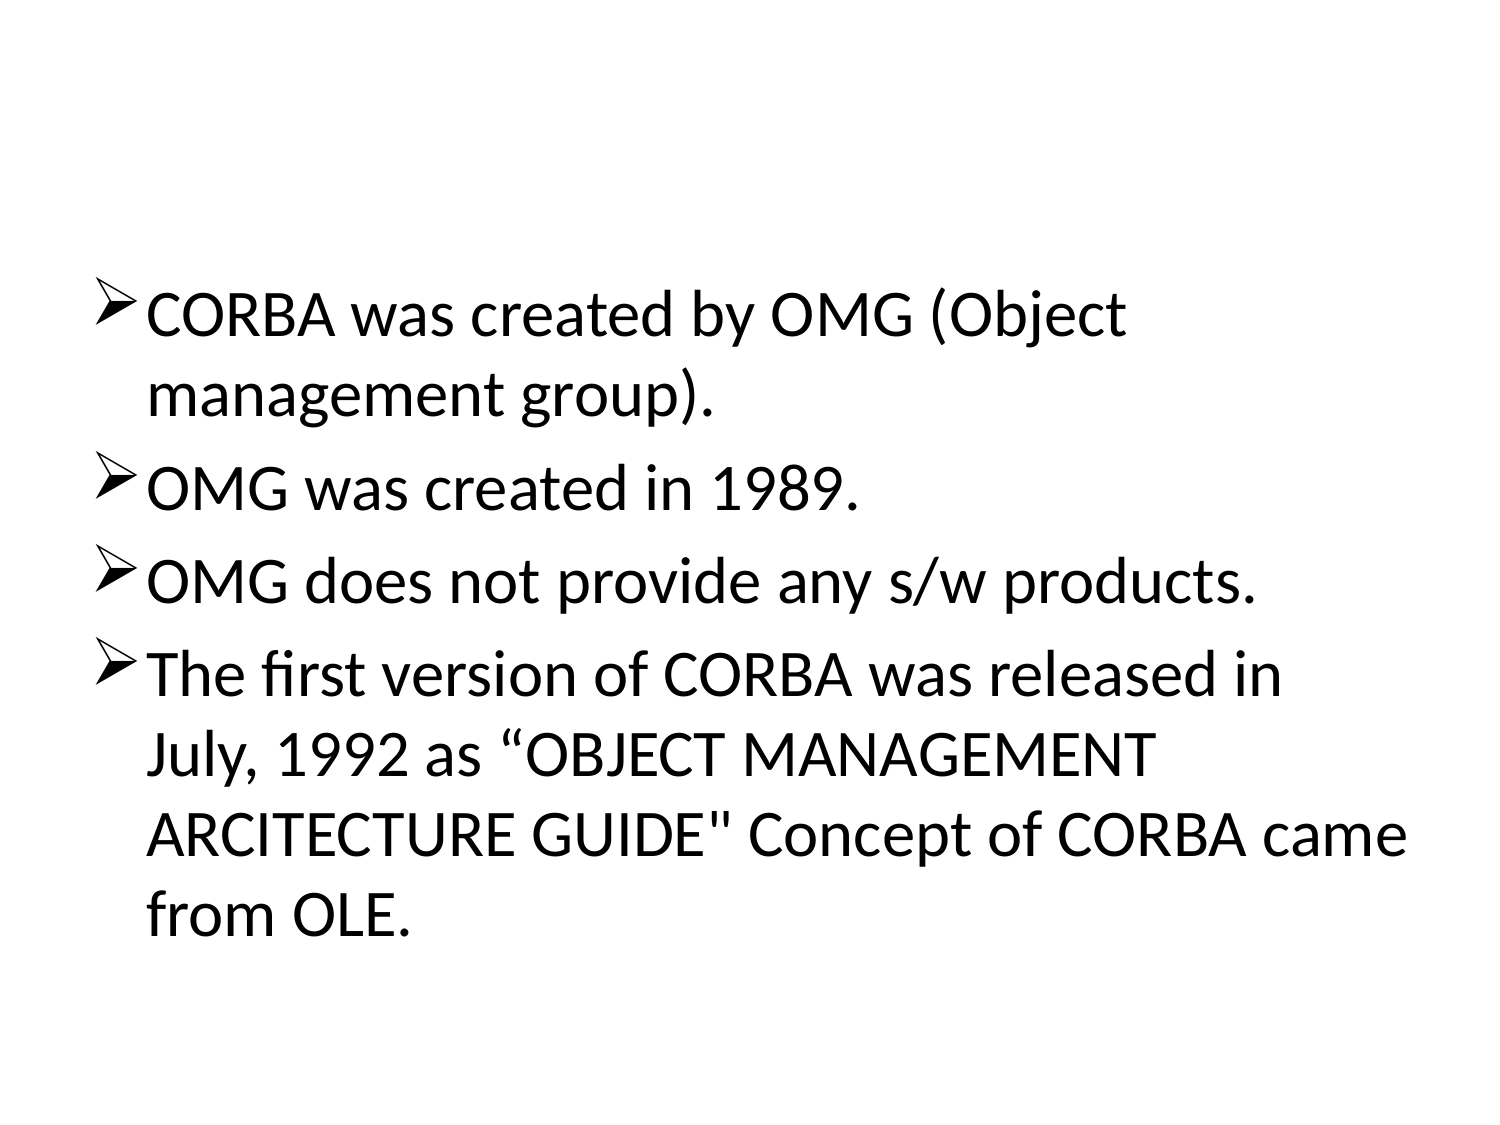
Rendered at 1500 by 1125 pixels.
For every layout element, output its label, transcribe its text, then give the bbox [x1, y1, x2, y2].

list CORBA was created by OMG (Object management group). OMG was created in 1989. OMG does not provide any s/w products. The first version of CORBA was released in July, 1992 as “ОВЈЕСТ МANAGEMENT ARCITECTURE GUIDE" Concept of CORBA came from OLE. [75, 262, 1425, 1005]
